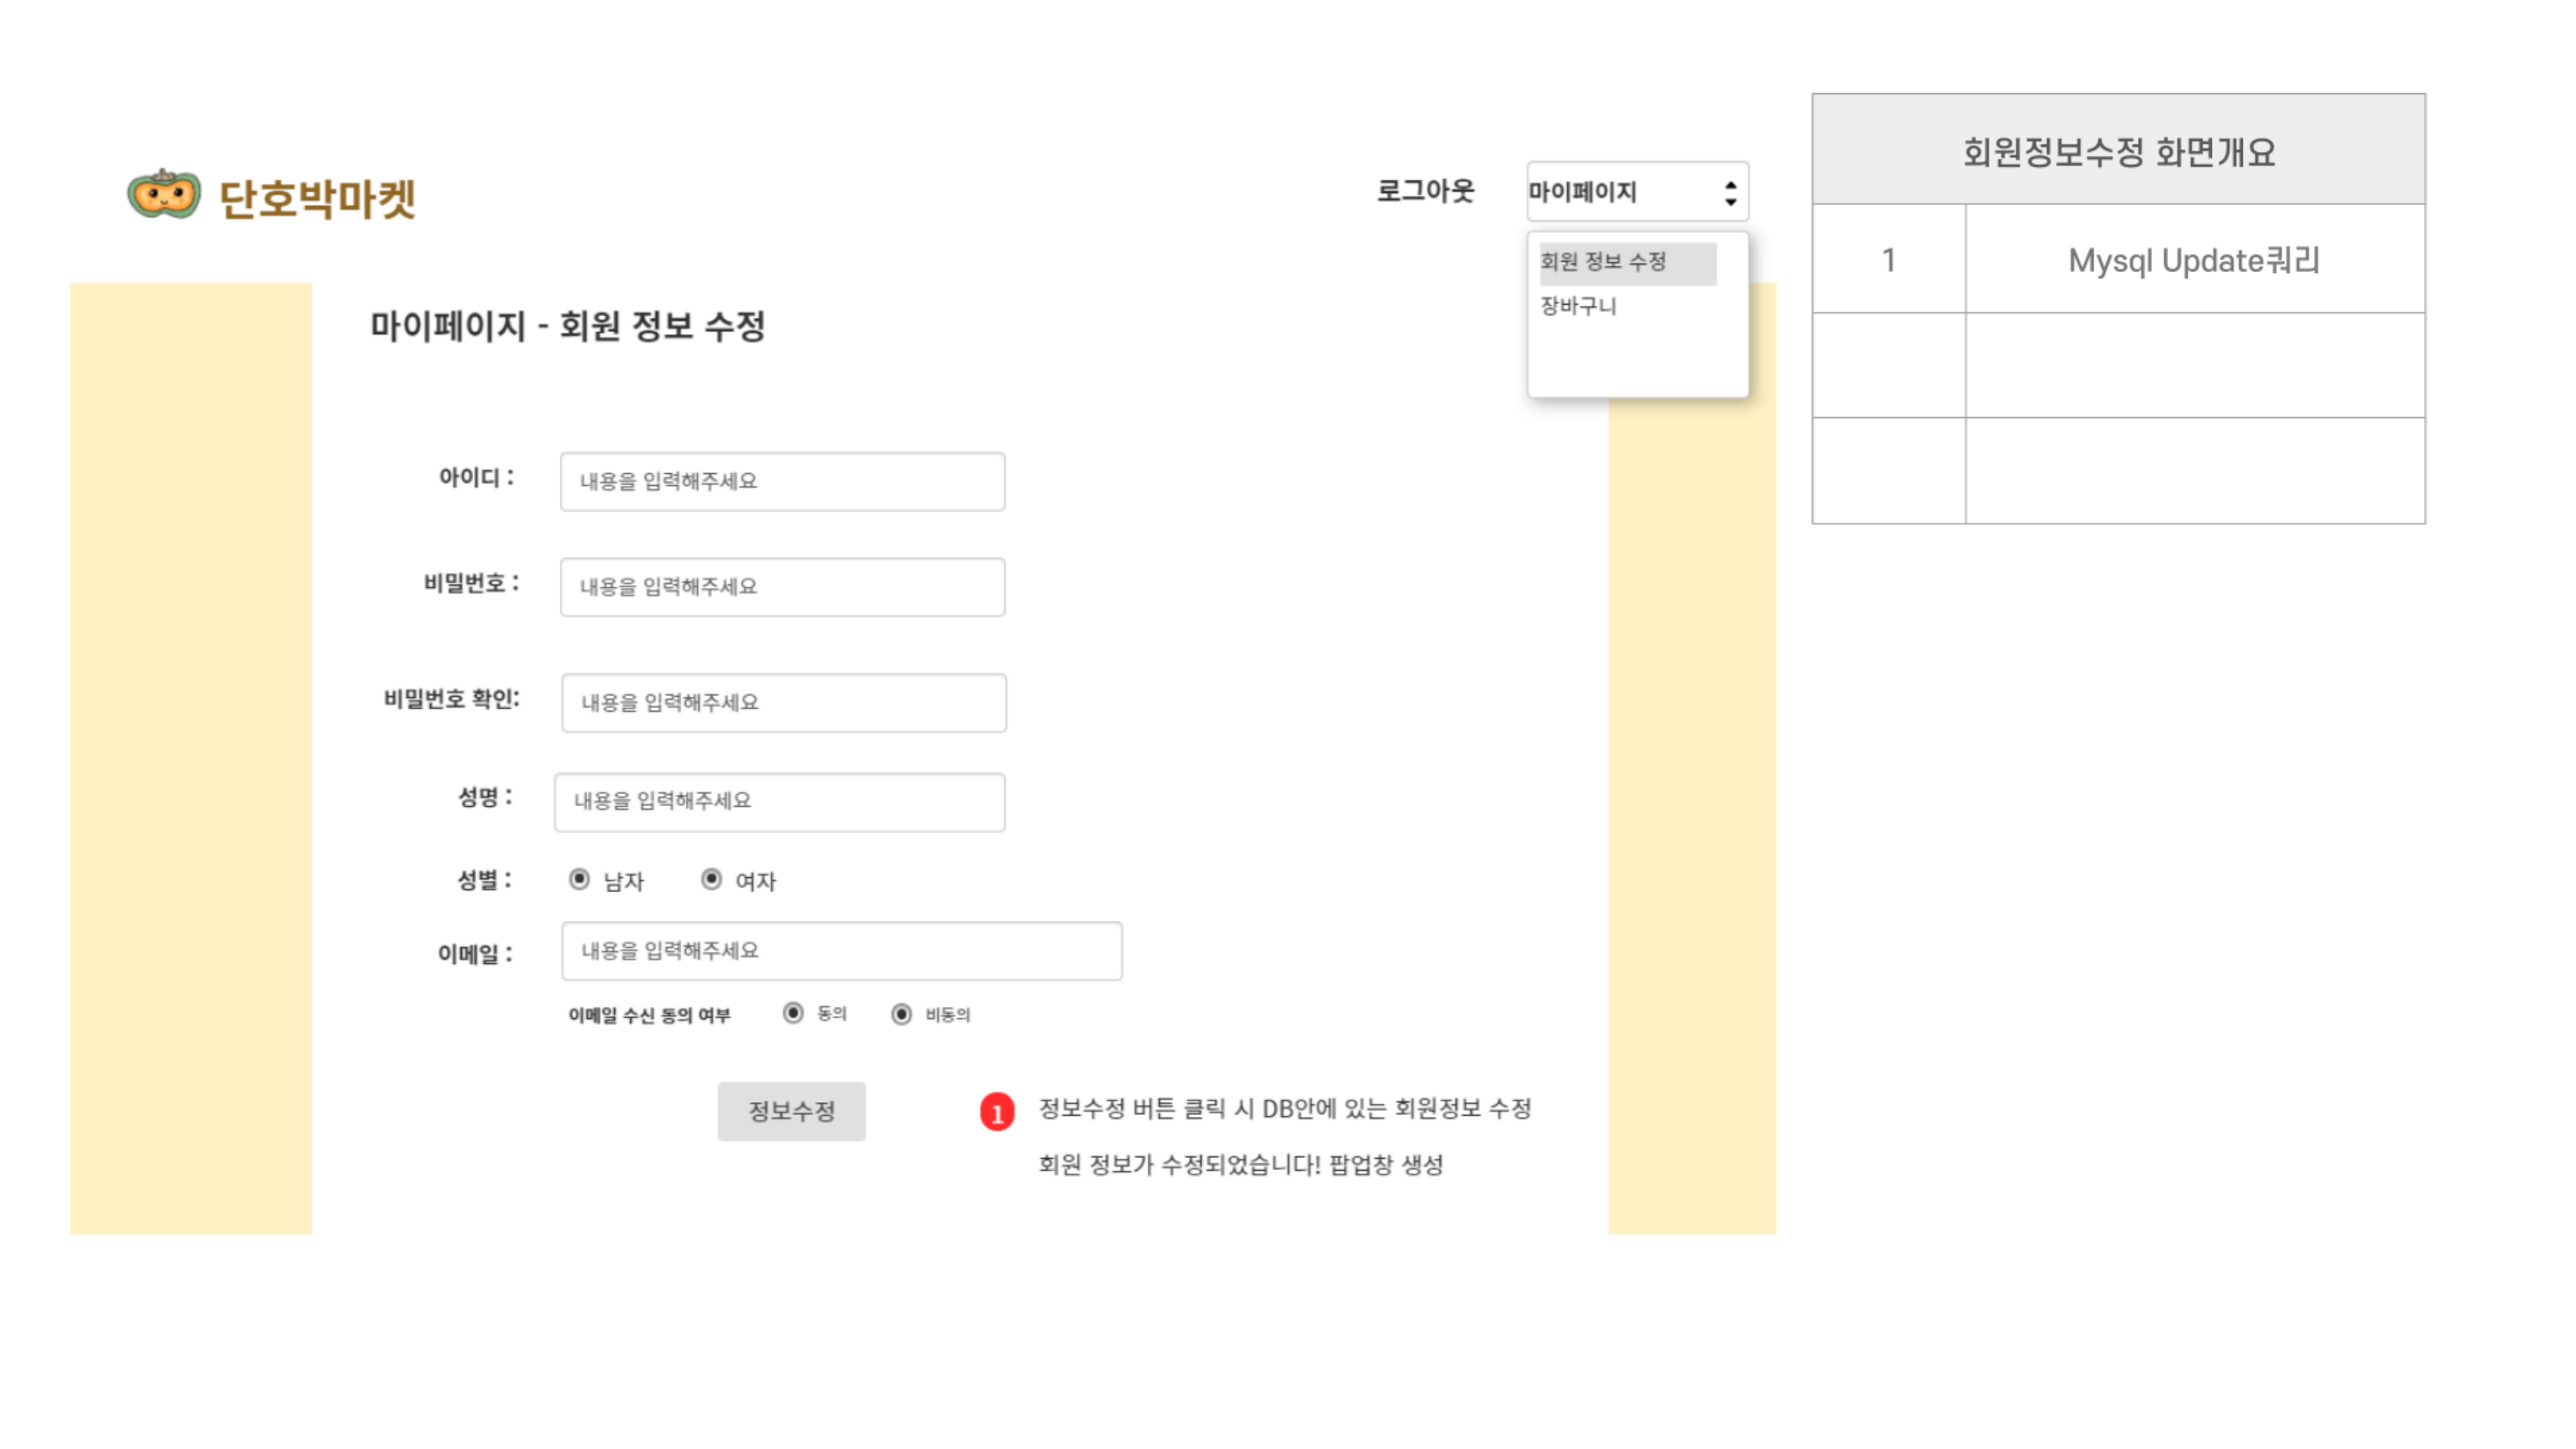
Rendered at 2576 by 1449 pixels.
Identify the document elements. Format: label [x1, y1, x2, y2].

picture [1507, 0, 2576, 739]
text_box [70, 136, 1777, 1234]
